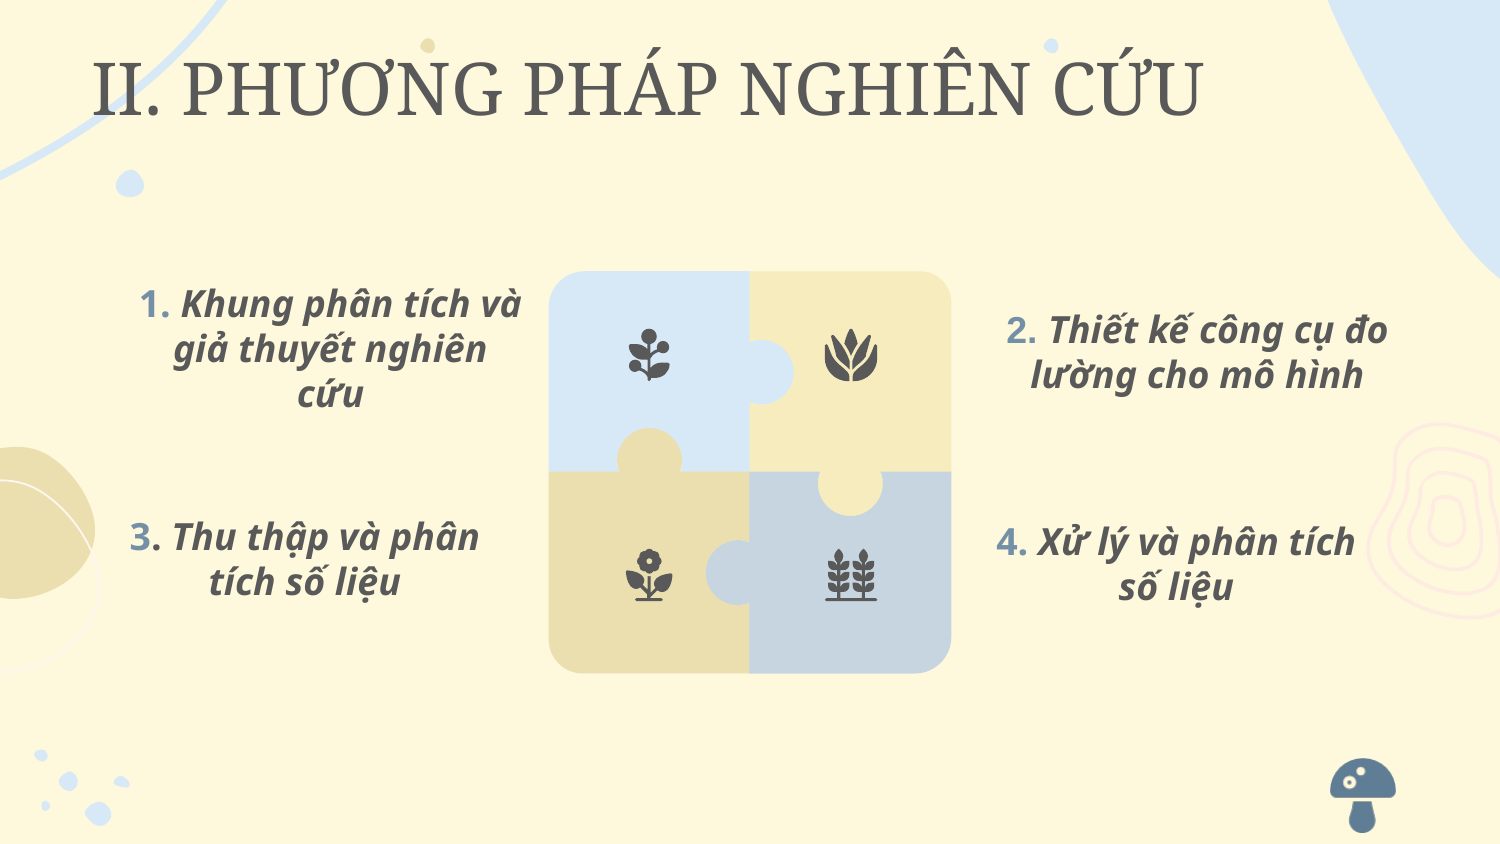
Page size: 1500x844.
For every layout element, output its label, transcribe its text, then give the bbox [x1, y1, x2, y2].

subtitle 1. Khung phân tích và giả thuyết nghiên cứu [120, 300, 541, 396]
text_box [625, 548, 673, 602]
title II. PHƯƠNG PHÁP NGHIÊN CỨU [43, 27, 1254, 153]
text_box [824, 328, 878, 382]
subtitle 4. Xử lý và phân tích số liệu [979, 529, 1374, 596]
subtitle 3. Thu thập và phân tích số liệu [112, 525, 498, 592]
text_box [548, 270, 952, 674]
subtitle 2. Thiết kế công cụ đo lường cho mô hình [984, 291, 1411, 358]
picture [1330, 758, 1397, 833]
